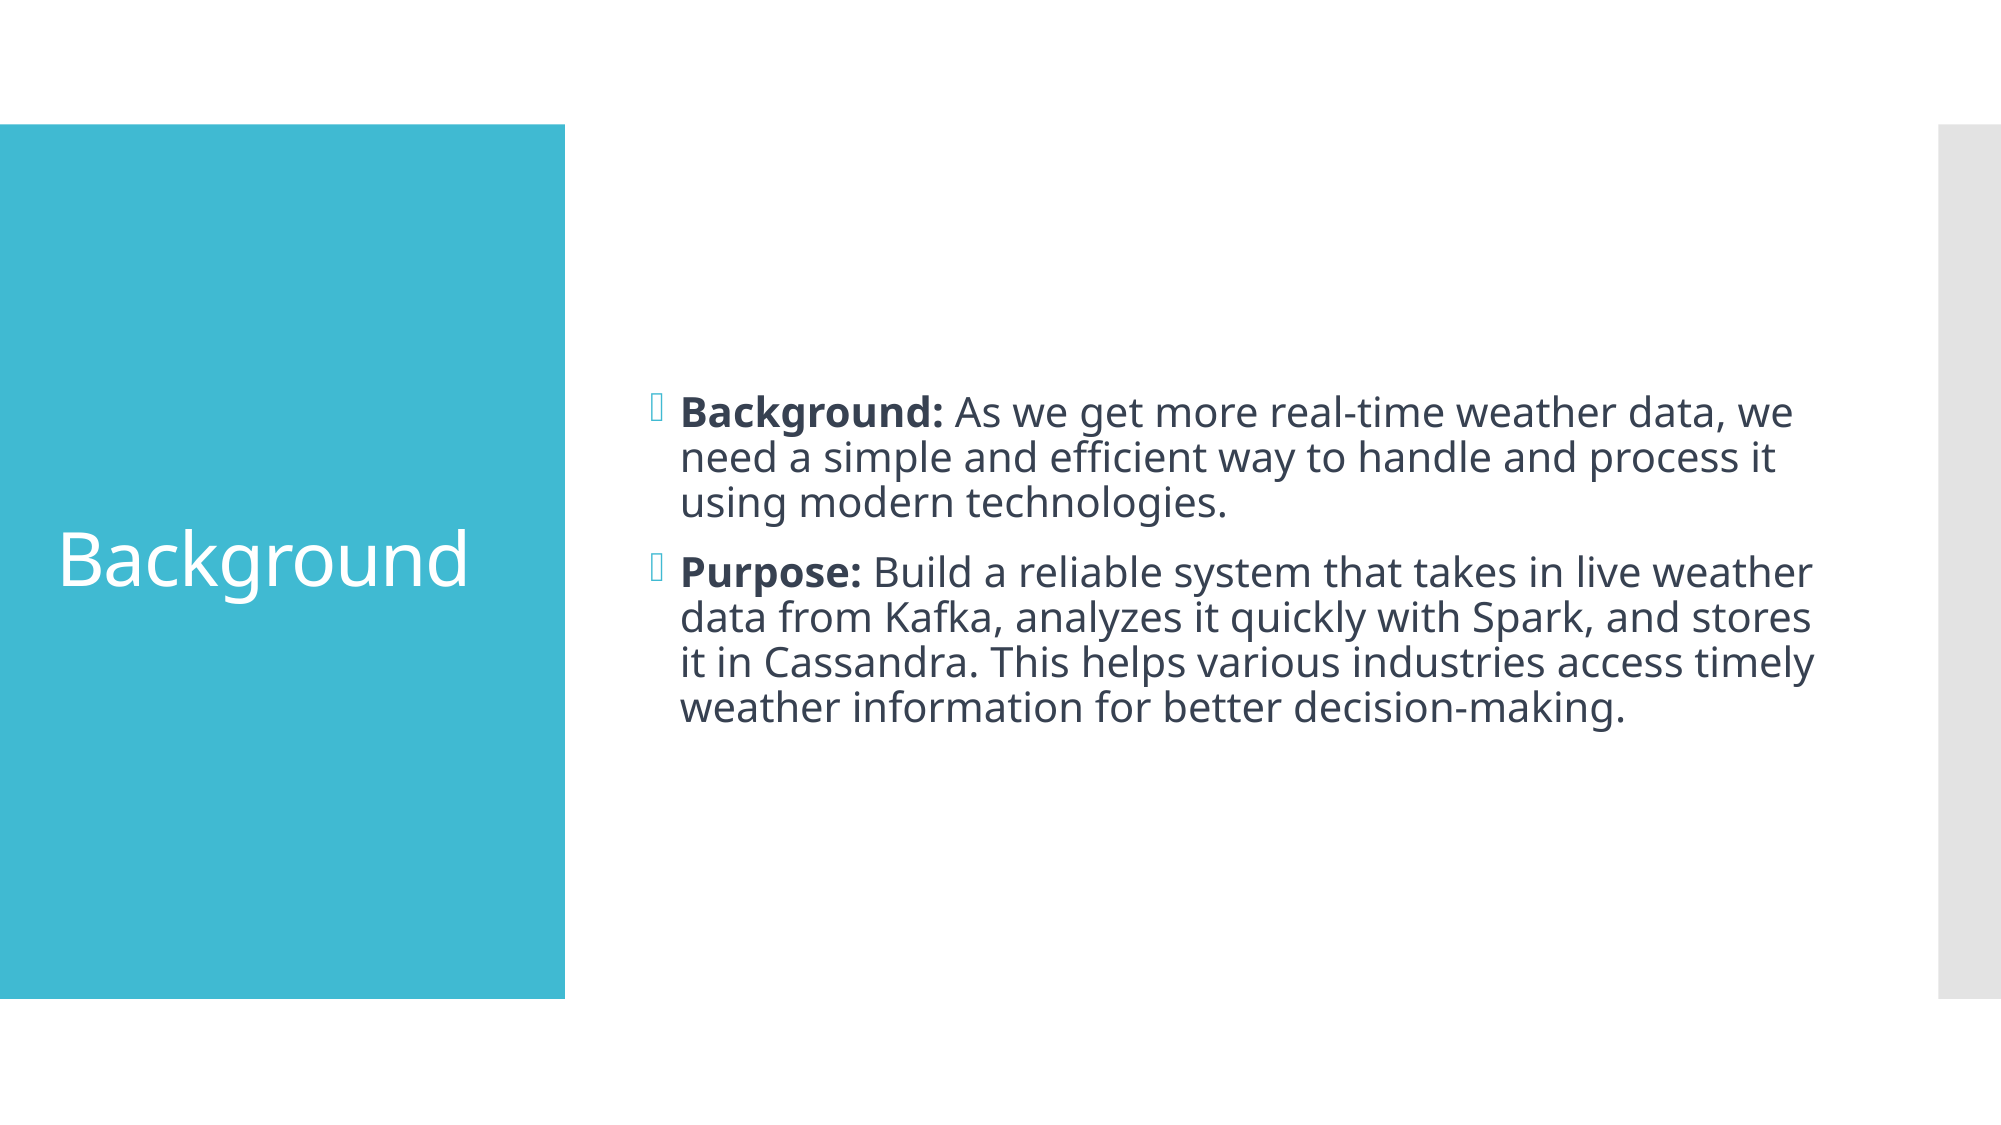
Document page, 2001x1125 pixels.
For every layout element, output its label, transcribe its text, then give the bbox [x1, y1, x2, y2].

title Background [41, 184, 525, 940]
list Background: As we get more real-time weather data, we need a simple and efficient way to handle and process it using modern technologies. Purpose: Build a reliable system that takes in live weather data from Kafka, analyzes it quickly with Spark, and stores it in Cassandra. This helps various industries access timely weather information for better decision-making. [634, 141, 1835, 982]
